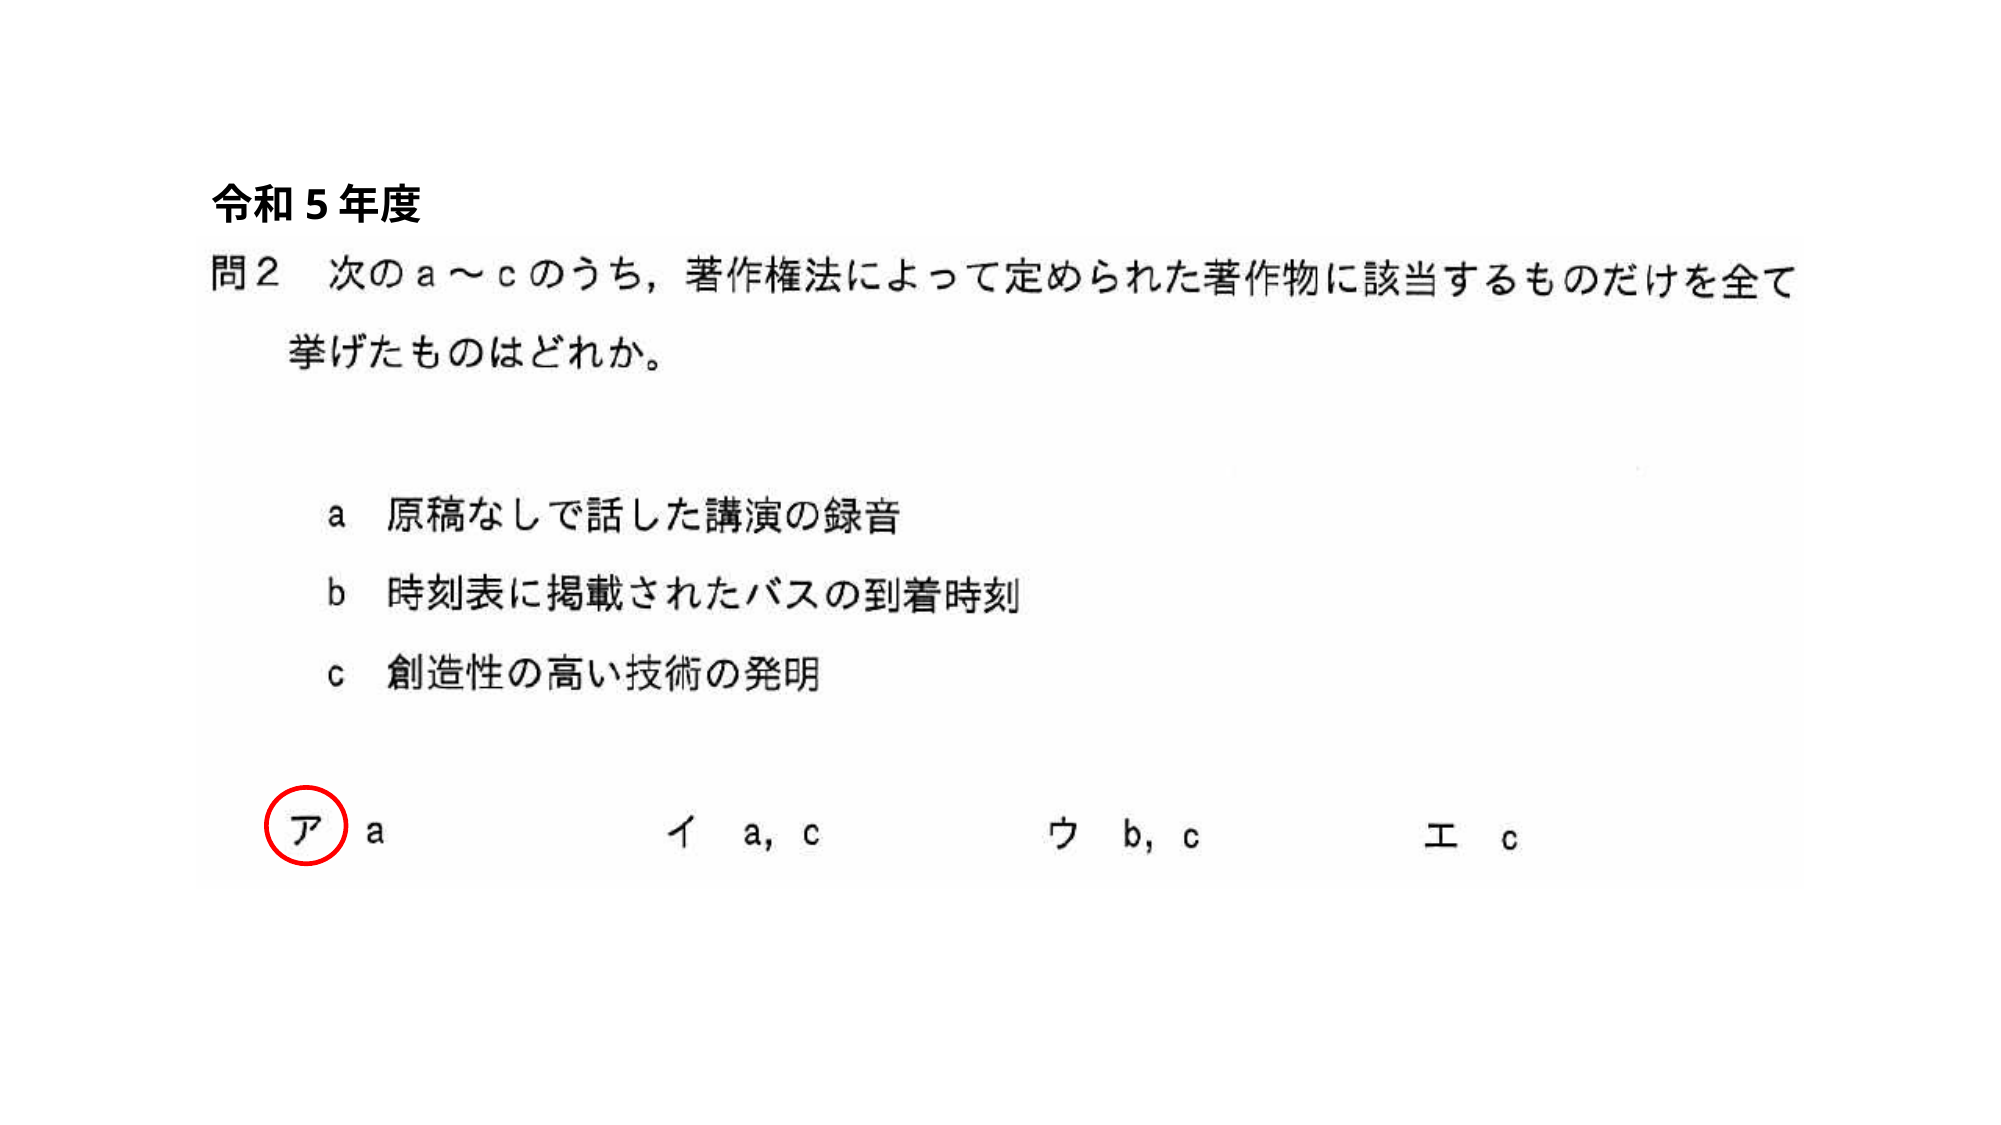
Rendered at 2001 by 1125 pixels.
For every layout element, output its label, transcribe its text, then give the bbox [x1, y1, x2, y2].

text_box 令和5年度 [196, 171, 610, 236]
picture [196, 236, 1804, 889]
